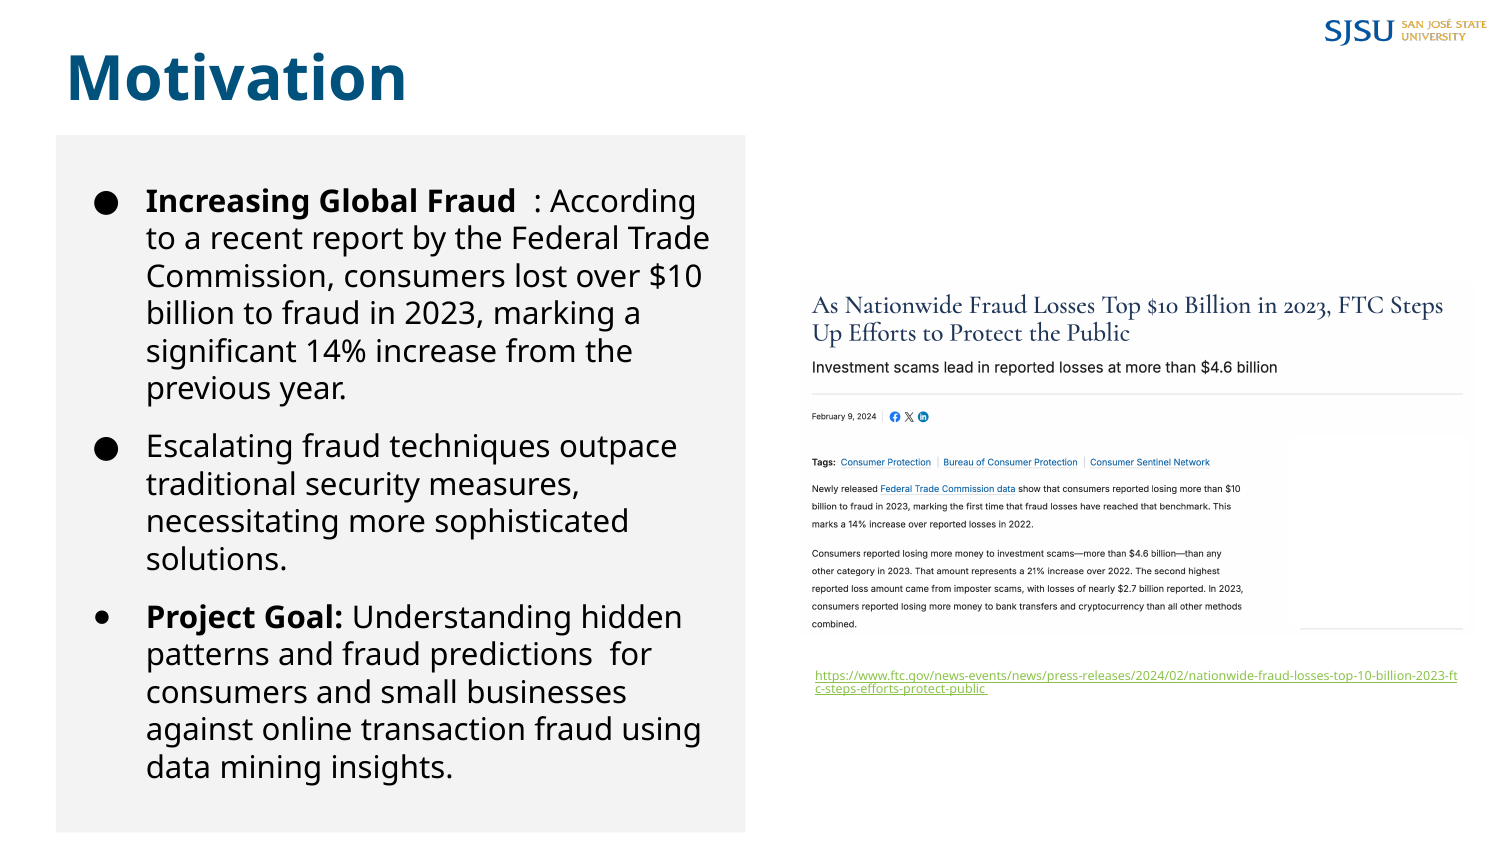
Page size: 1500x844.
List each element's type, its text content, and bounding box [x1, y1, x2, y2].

picture [1323, 17, 1487, 47]
title Motivation [50, 35, 765, 128]
text_box Increasing Global Fraud : According to a recent report by the Federal Trade Commission, consumers lost over $10 billion to fraud in 2023, marking a significant 14% increase from the previous year. Escalating fraud techniques outpace traditional security measures, necessitating more sophisticated solutions. Project Goal: Understanding hidden patterns and fraud predictions for consumers and small businesses against online transaction fraud using data mining insights. [55, 135, 746, 833]
picture [799, 281, 1476, 637]
text_box https://www.ftc.gov/news-events/news/press-releases/2024/02/nationwide-fraud-losses-top-10-billion-2023-ftc-steps-efforts-protect-public [800, 655, 1475, 682]
